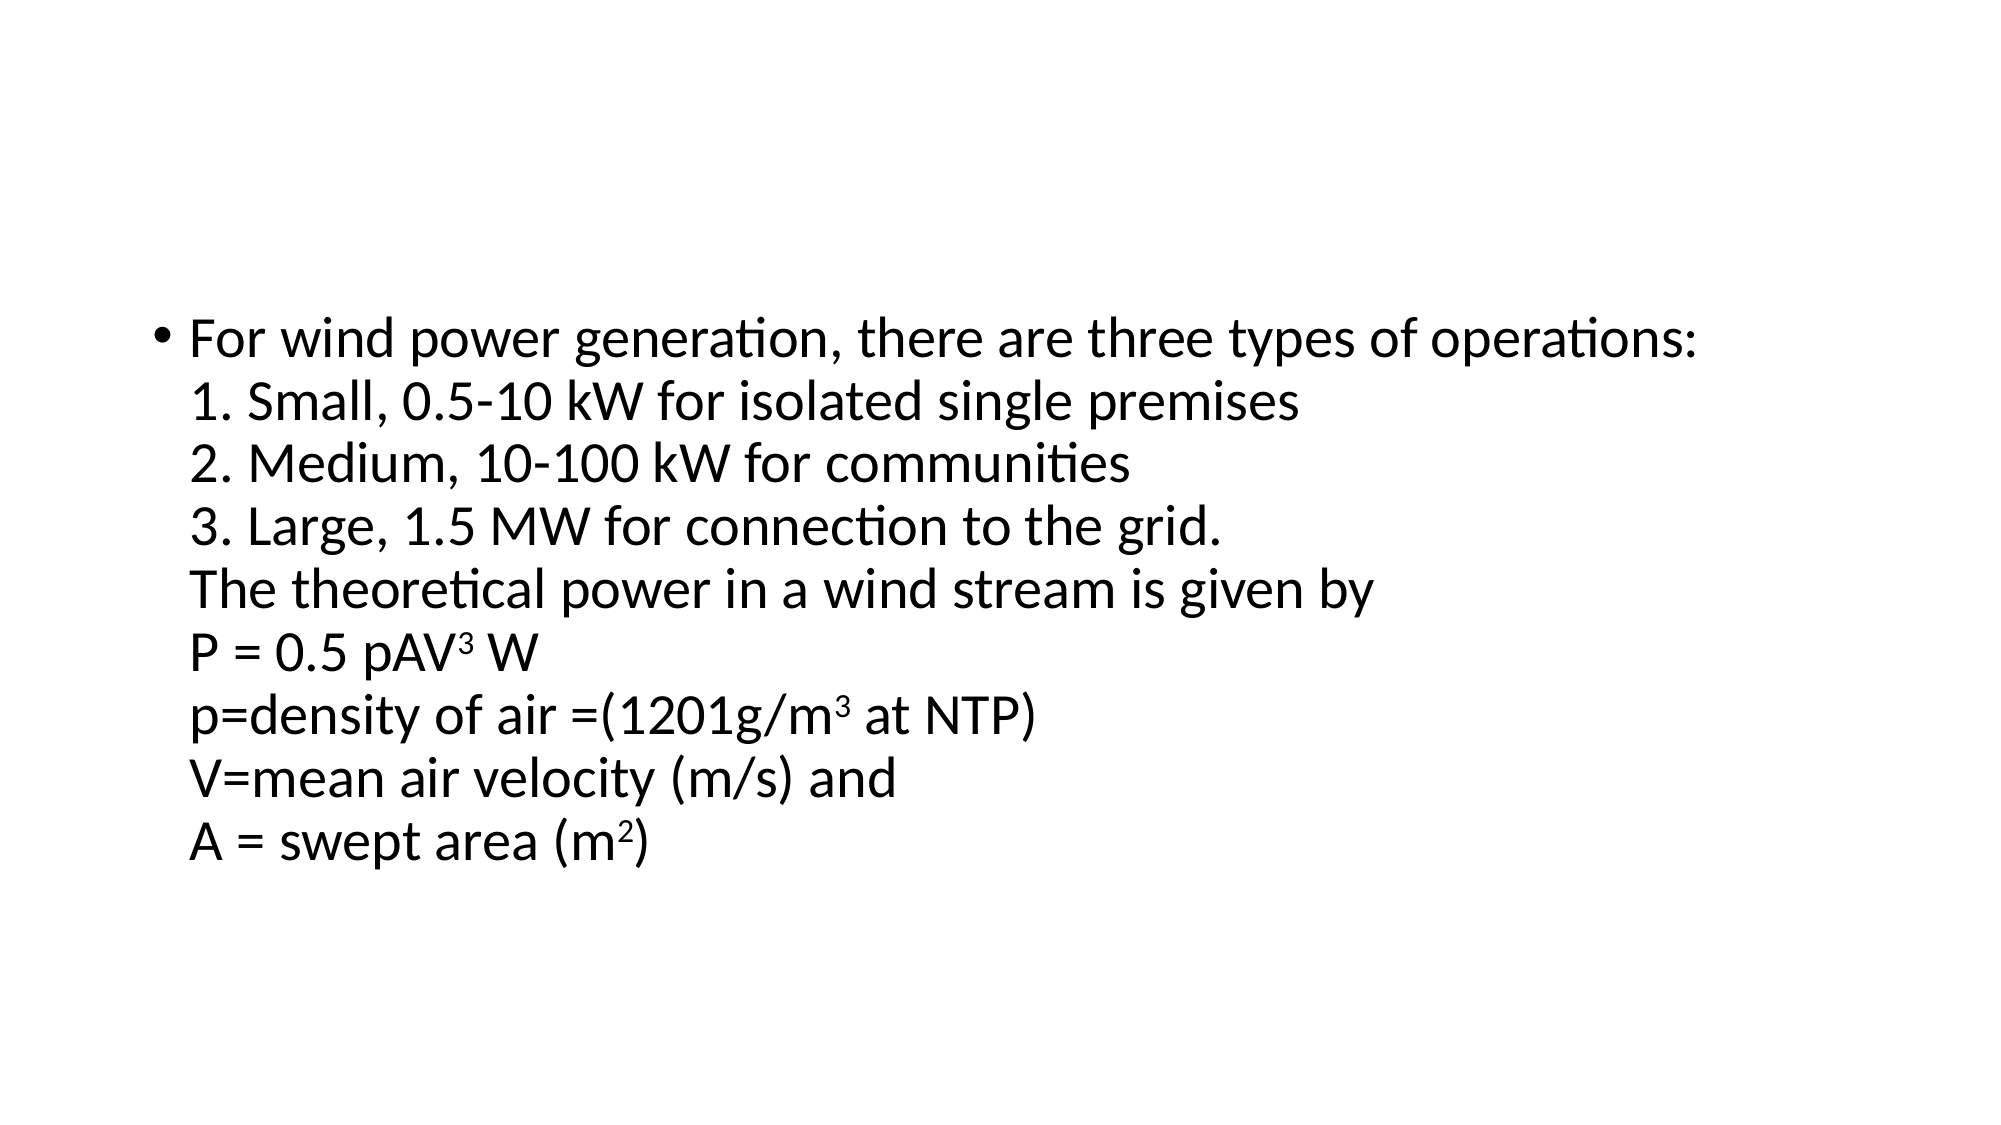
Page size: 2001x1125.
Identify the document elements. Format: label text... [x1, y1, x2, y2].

list For wind power generation, there are three types of operations: 1. Small, 0.5-10 kW for isolated single premises 2. Medium, 10-100 kW for communities 3. Large, 1.5 MW for connection to the grid. The theoretical power in a wind stream is given by P = 0.5 pAV3 W p=density of air =(1201g/m3 at NTP) V=mean air velocity (m/s) and A = swept area (m2) [137, 299, 1863, 1014]
